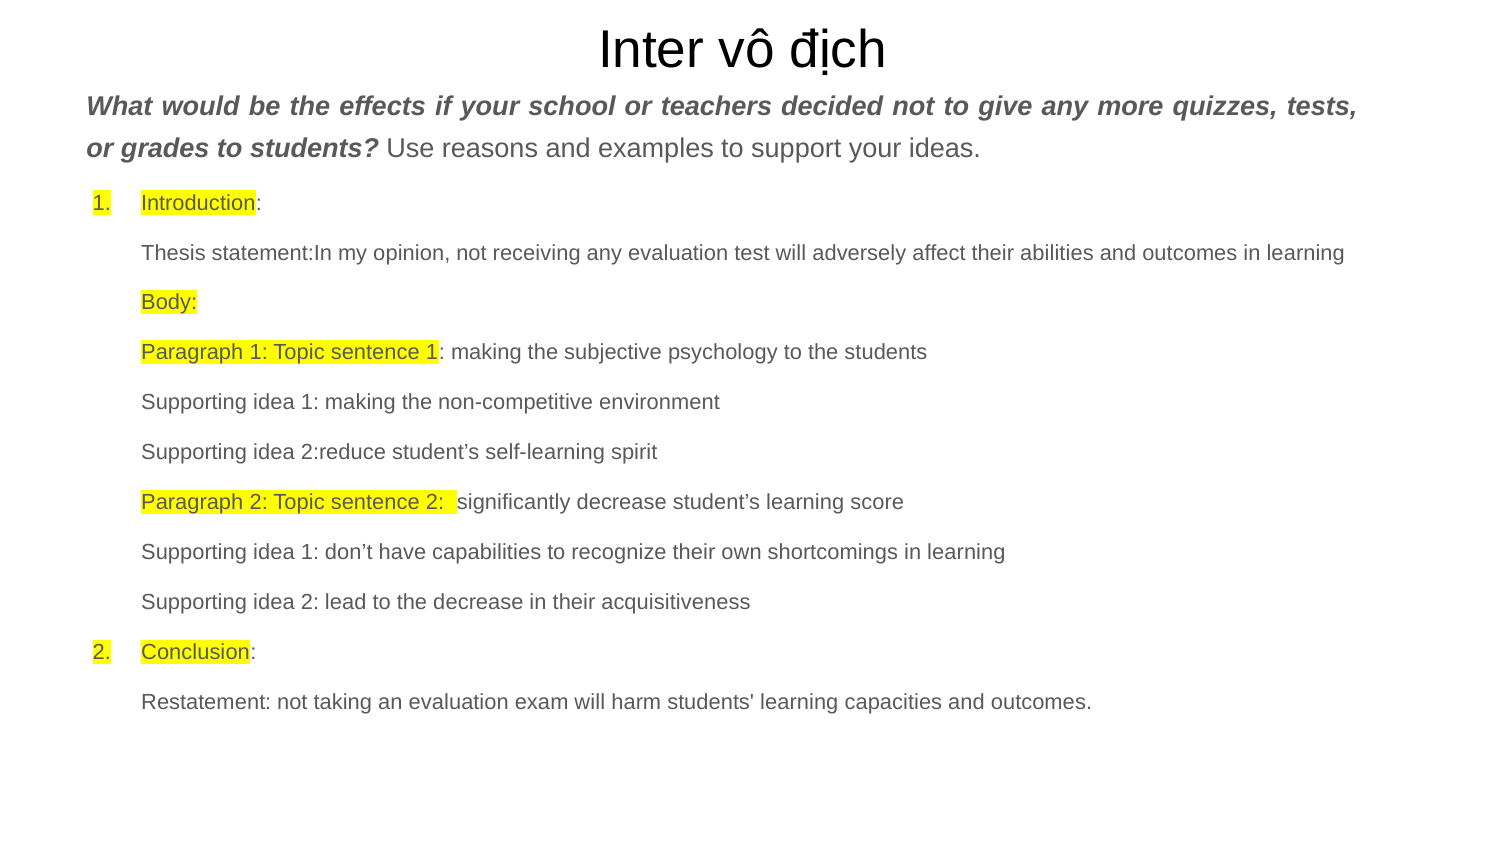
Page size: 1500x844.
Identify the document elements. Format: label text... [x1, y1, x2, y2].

list What would be the effects if your school or teachers decided not to give any more quizzes, tests, or grades to students? Use reasons and examples to support your ideas. [71, 64, 1372, 174]
title Inter vô địch [51, 0, 1449, 94]
list Introduction: Thesis statement:In my opinion, not receiving any evaluation test will adversely affect their abilities and outcomes in learning Body: Paragraph 1: Topic sentence 1: making the subjective psychology to the students Supporting idea 1: making the non-competitive environment Supporting idea 2:reduce student’s self-learning spirit Paragraph 2: Topic sentence 2: significantly decrease student’s learning score Supporting idea 1: don’t have capabilities to recognize their own shortcomings in learning Supporting idea 2: lead to the decrease in their acquisitiveness Conclusion: Restatement: not taking an evaluation exam will harm students' learning capacities and outcomes. [51, 174, 1393, 820]
